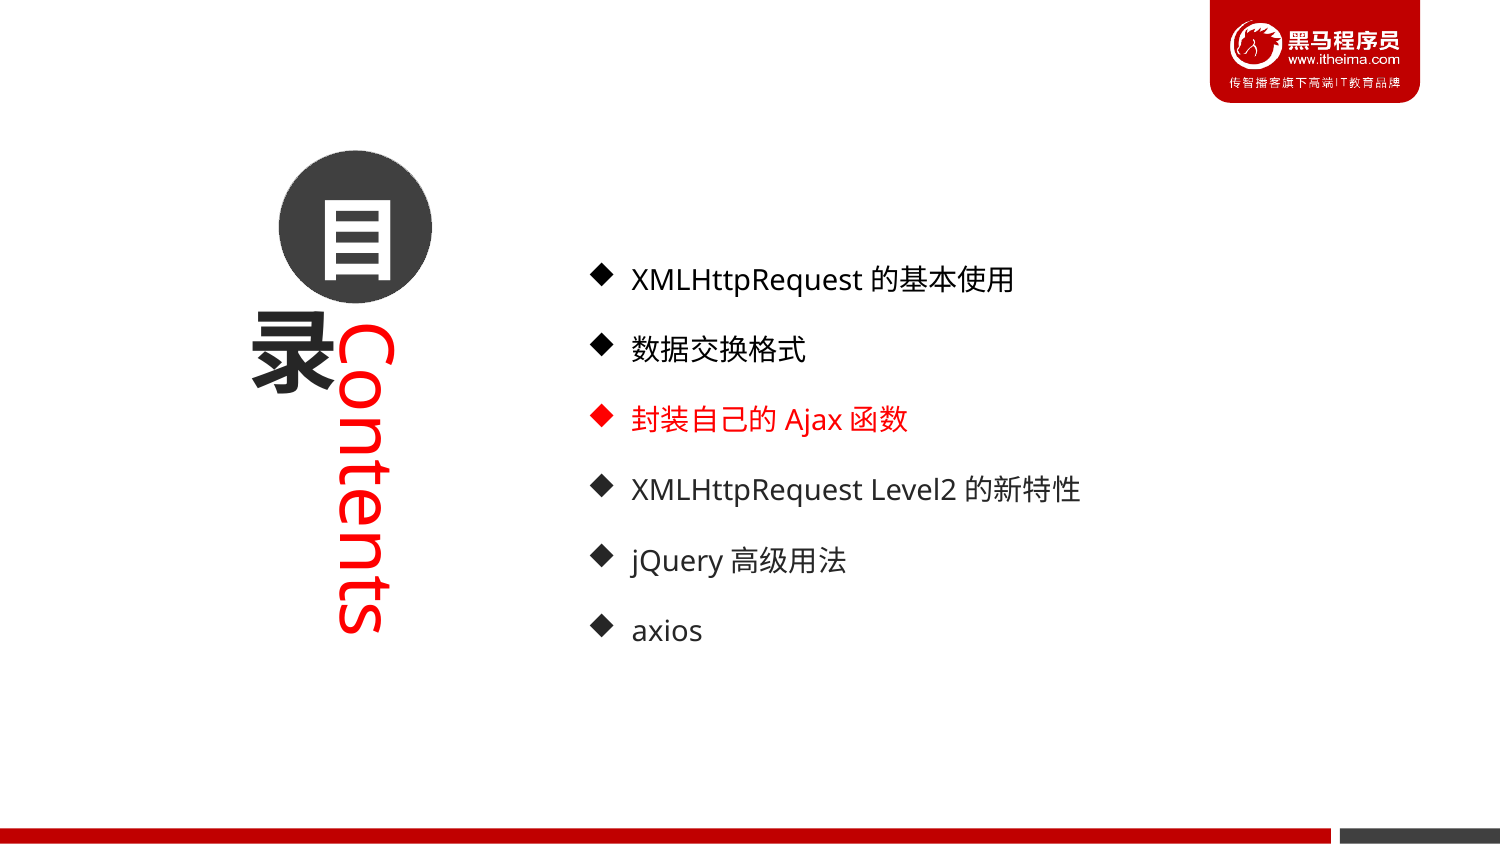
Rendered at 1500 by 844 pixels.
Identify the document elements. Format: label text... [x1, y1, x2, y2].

picture [1211, 11, 1419, 97]
list XMLHttpRequest的基本使用 数据交换格式 封装自己的Ajax函数 XMLHttpRequest Level2的新特性 jQuery高级用法 axios [572, 218, 1392, 660]
